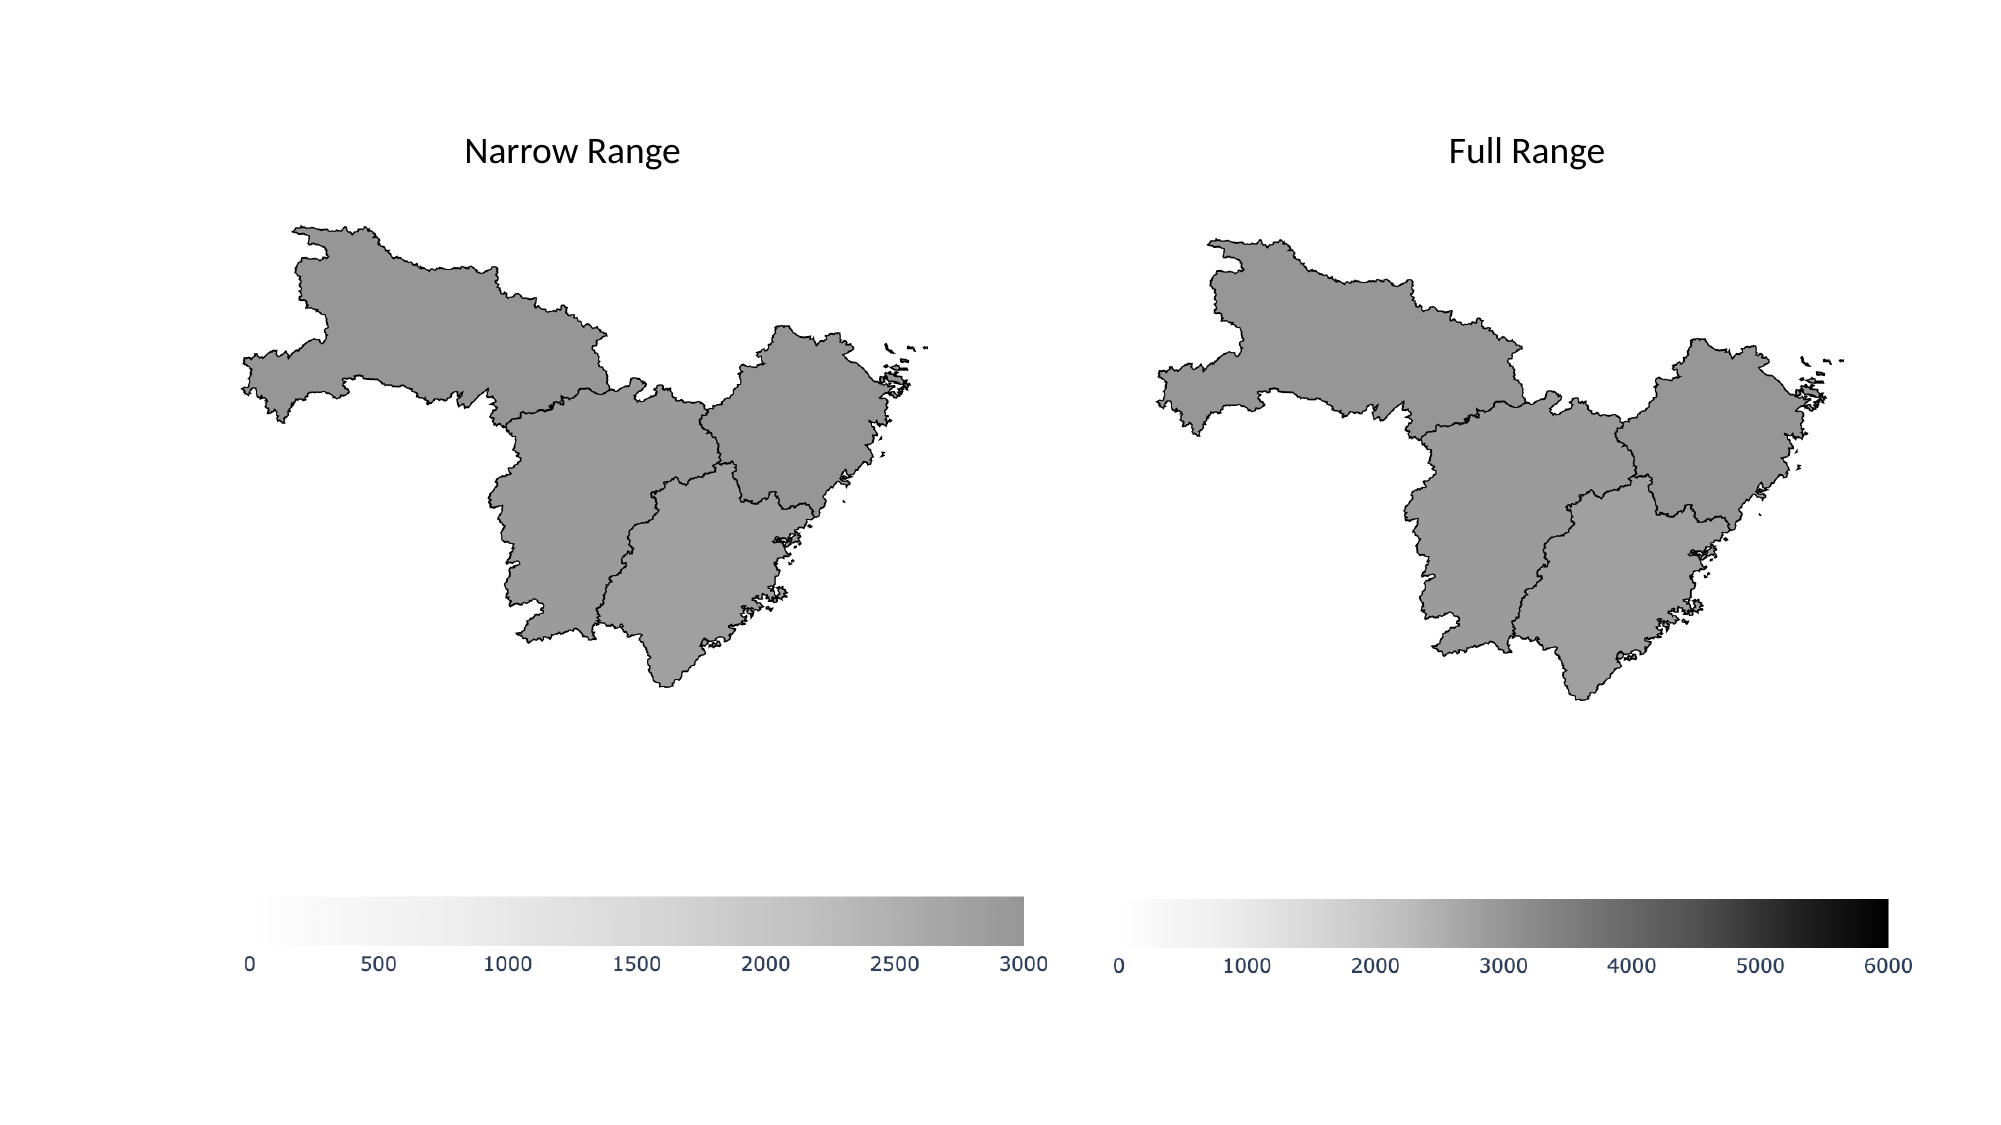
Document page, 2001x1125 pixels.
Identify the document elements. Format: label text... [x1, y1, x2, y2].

picture [232, 882, 1060, 978]
picture [232, 204, 941, 693]
picture [1090, 896, 1918, 978]
picture [1147, 217, 1857, 706]
text_box Narrow Range [449, 118, 697, 179]
text_box Full Range [1434, 118, 1621, 179]
